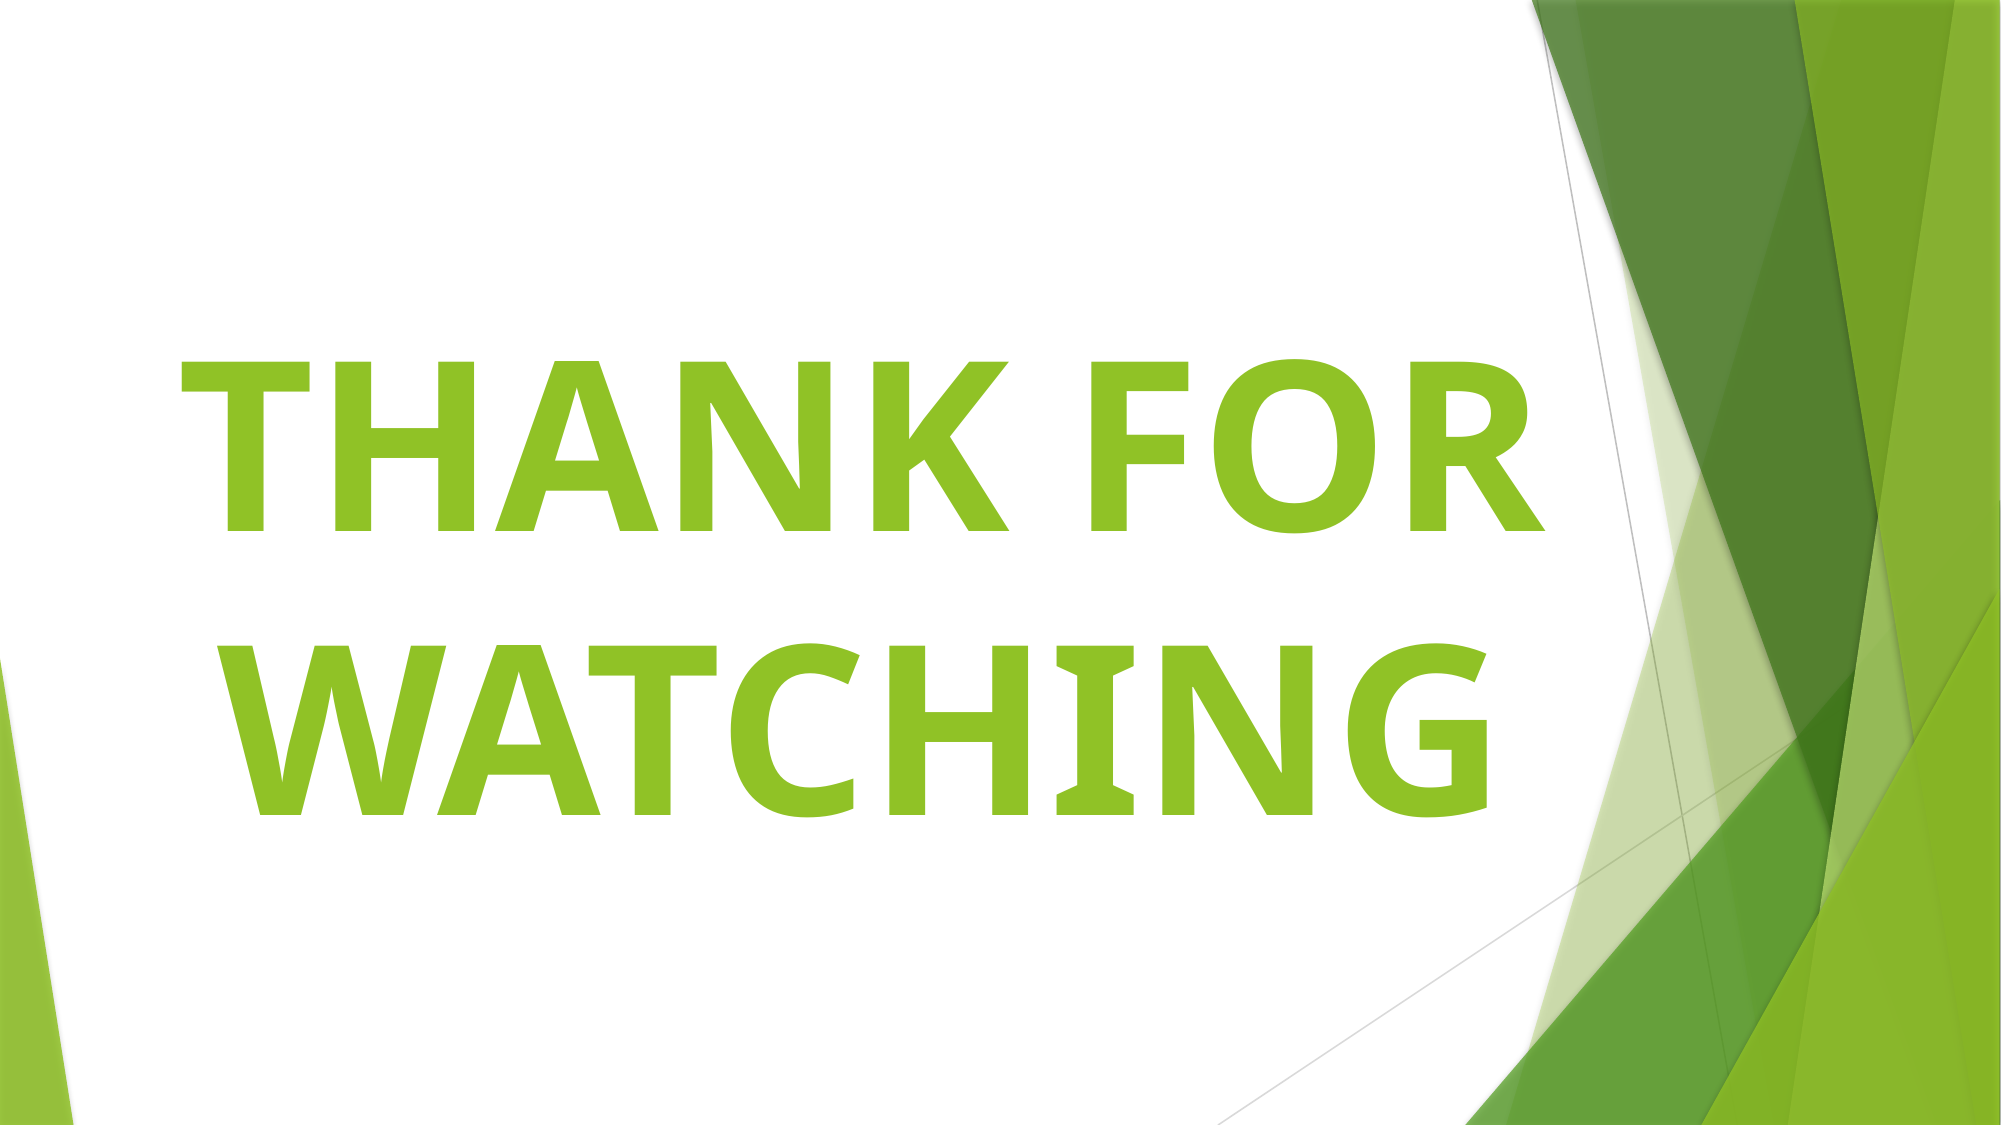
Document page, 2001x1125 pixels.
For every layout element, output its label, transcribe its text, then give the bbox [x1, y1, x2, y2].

title THANK FOR WATCHING [157, 286, 1567, 1125]
